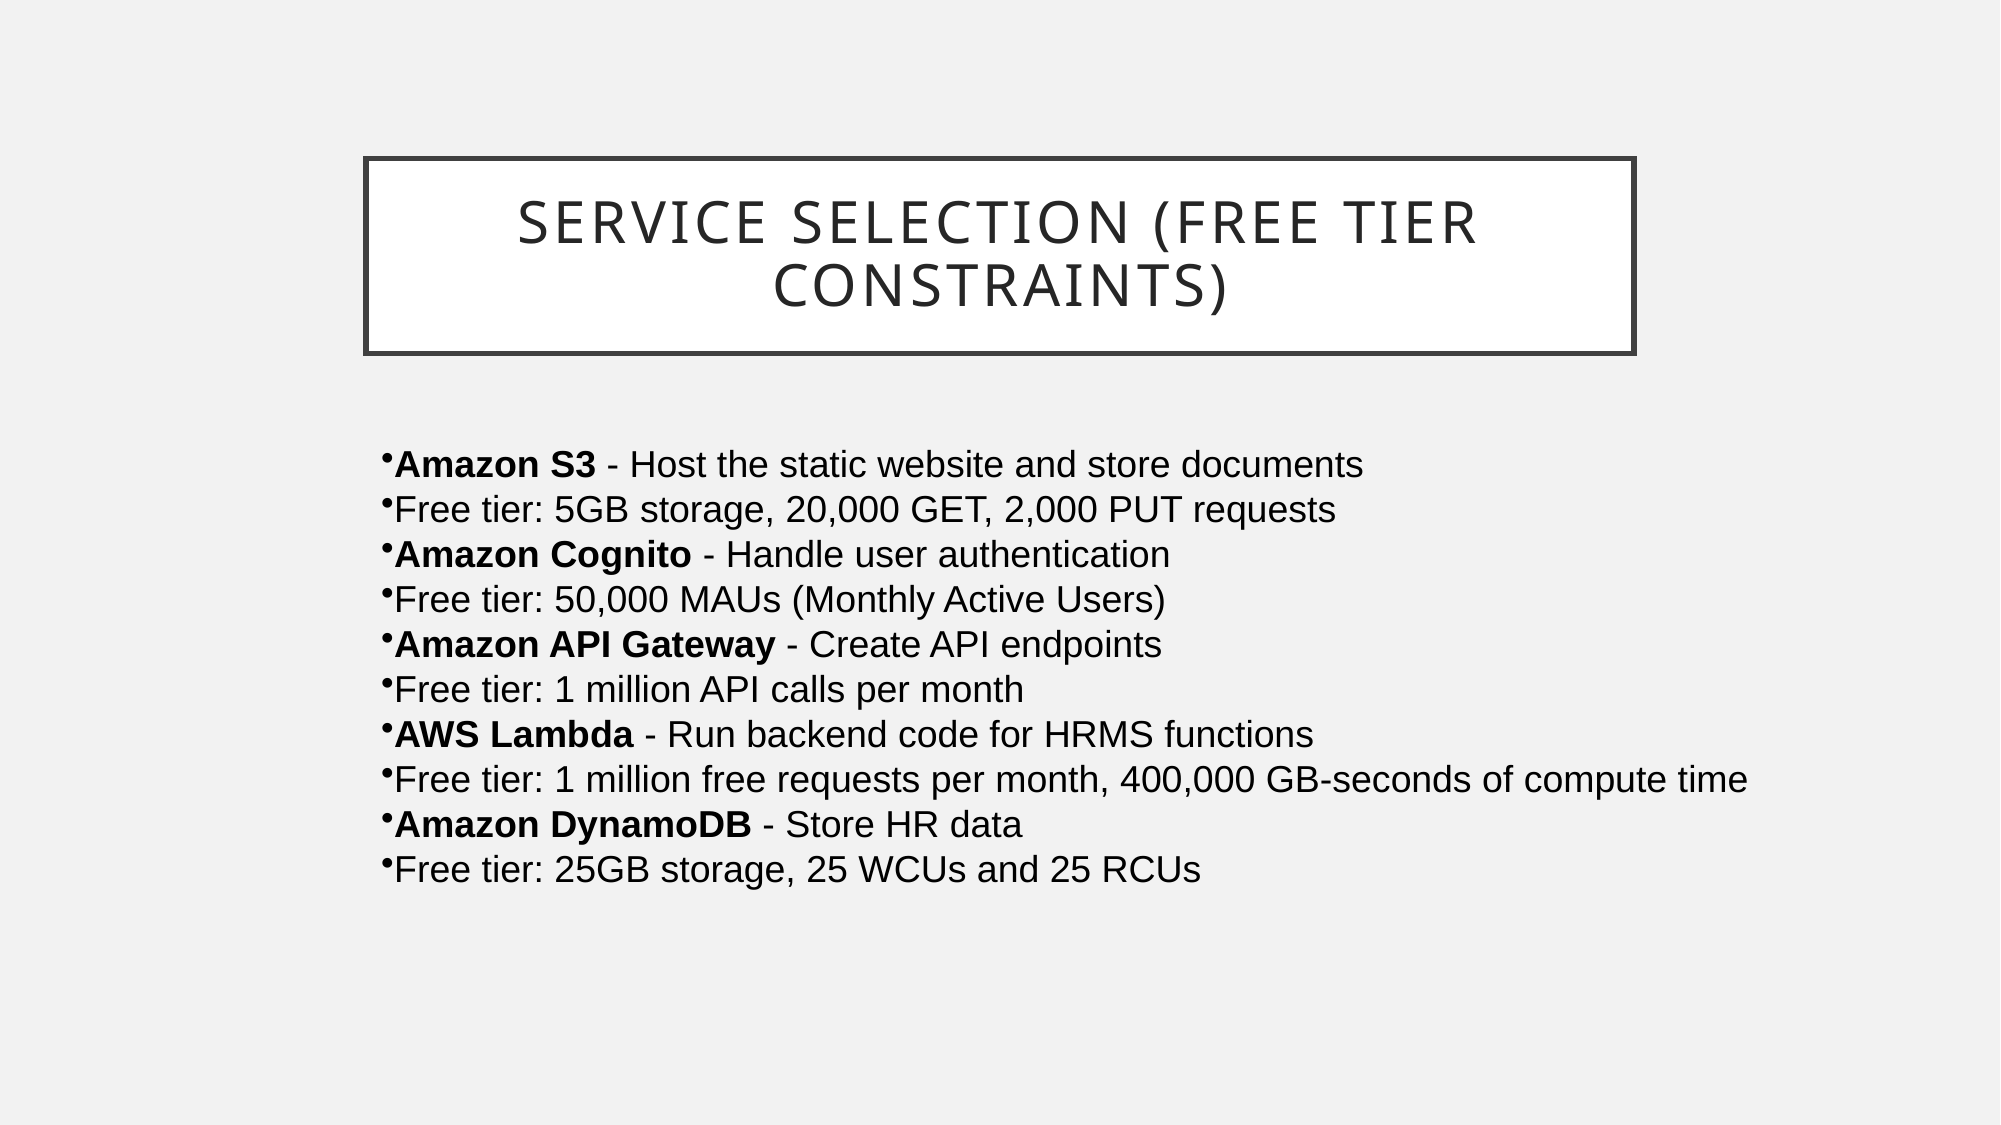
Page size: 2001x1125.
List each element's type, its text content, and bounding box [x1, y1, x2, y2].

list Amazon S3 - Host the static website and store documents Free tier: 5GB storage, 20,000 GET, 2,000 PUT requests Amazon Cognito - Handle user authentication Free tier: 50,000 MAUs (Monthly Active Users) Amazon API Gateway - Create API endpoints Free tier: 1 million API calls per month AWS Lambda - Run backend code for HRMS functions Free tier: 1 million free requests per month, 400,000 GB-seconds of compute time Amazon DynamoDB - Store HR data Free tier: 25GB storage, 25 WCUs and 25 RCUs [366, 360, 1765, 1014]
title Service selection (free tier constraints) [363, 156, 1637, 356]
